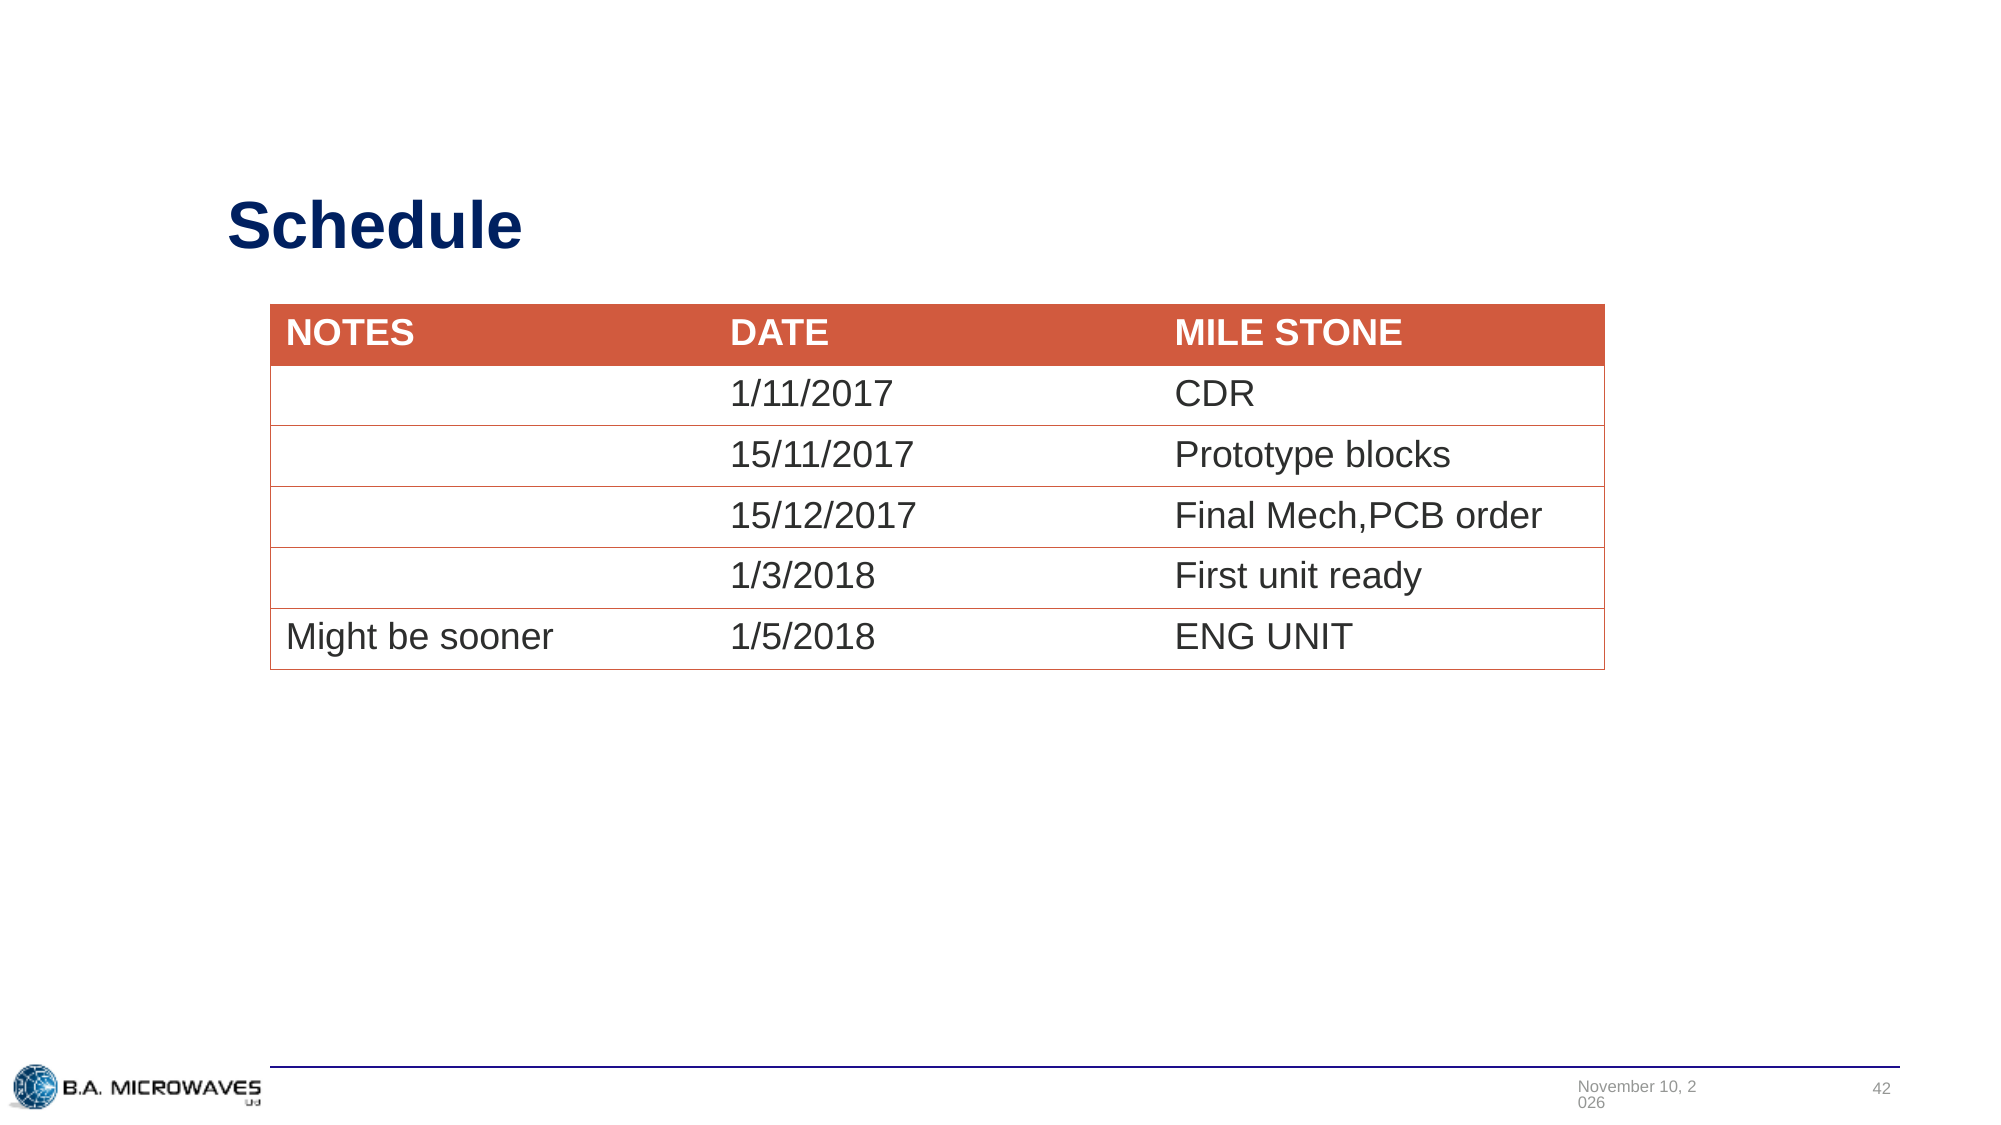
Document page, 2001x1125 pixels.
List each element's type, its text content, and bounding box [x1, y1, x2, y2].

title Schedule [212, 82, 1788, 271]
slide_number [1563, 1068, 1716, 1105]
table_cell 1/3/2018 [715, 548, 1160, 608]
table_cell [271, 366, 715, 425]
table_cell CDR [1160, 366, 1604, 425]
table_cell [271, 426, 715, 486]
table_cell [271, 487, 715, 547]
table_cell 15/12/2017 [715, 487, 1160, 547]
table_header NOTES [271, 305, 715, 365]
table_cell Final Mech,PCB order [1160, 487, 1604, 547]
table_cell Prototype blocks [1160, 426, 1604, 486]
table_cell 1/5/2018 [715, 609, 1160, 669]
picture [0, 1049, 270, 1122]
table_cell [271, 548, 715, 608]
table_cell 15/11/2017 [715, 426, 1160, 486]
table_cell First unit ready [1160, 548, 1604, 608]
table_cell ENG UNIT [1160, 609, 1604, 669]
table_header DATE [715, 305, 1160, 365]
table_cell 1/11/2017 [715, 366, 1160, 425]
table_cell Might be sooner [271, 609, 715, 669]
table_header MILE STONE [1160, 305, 1604, 365]
